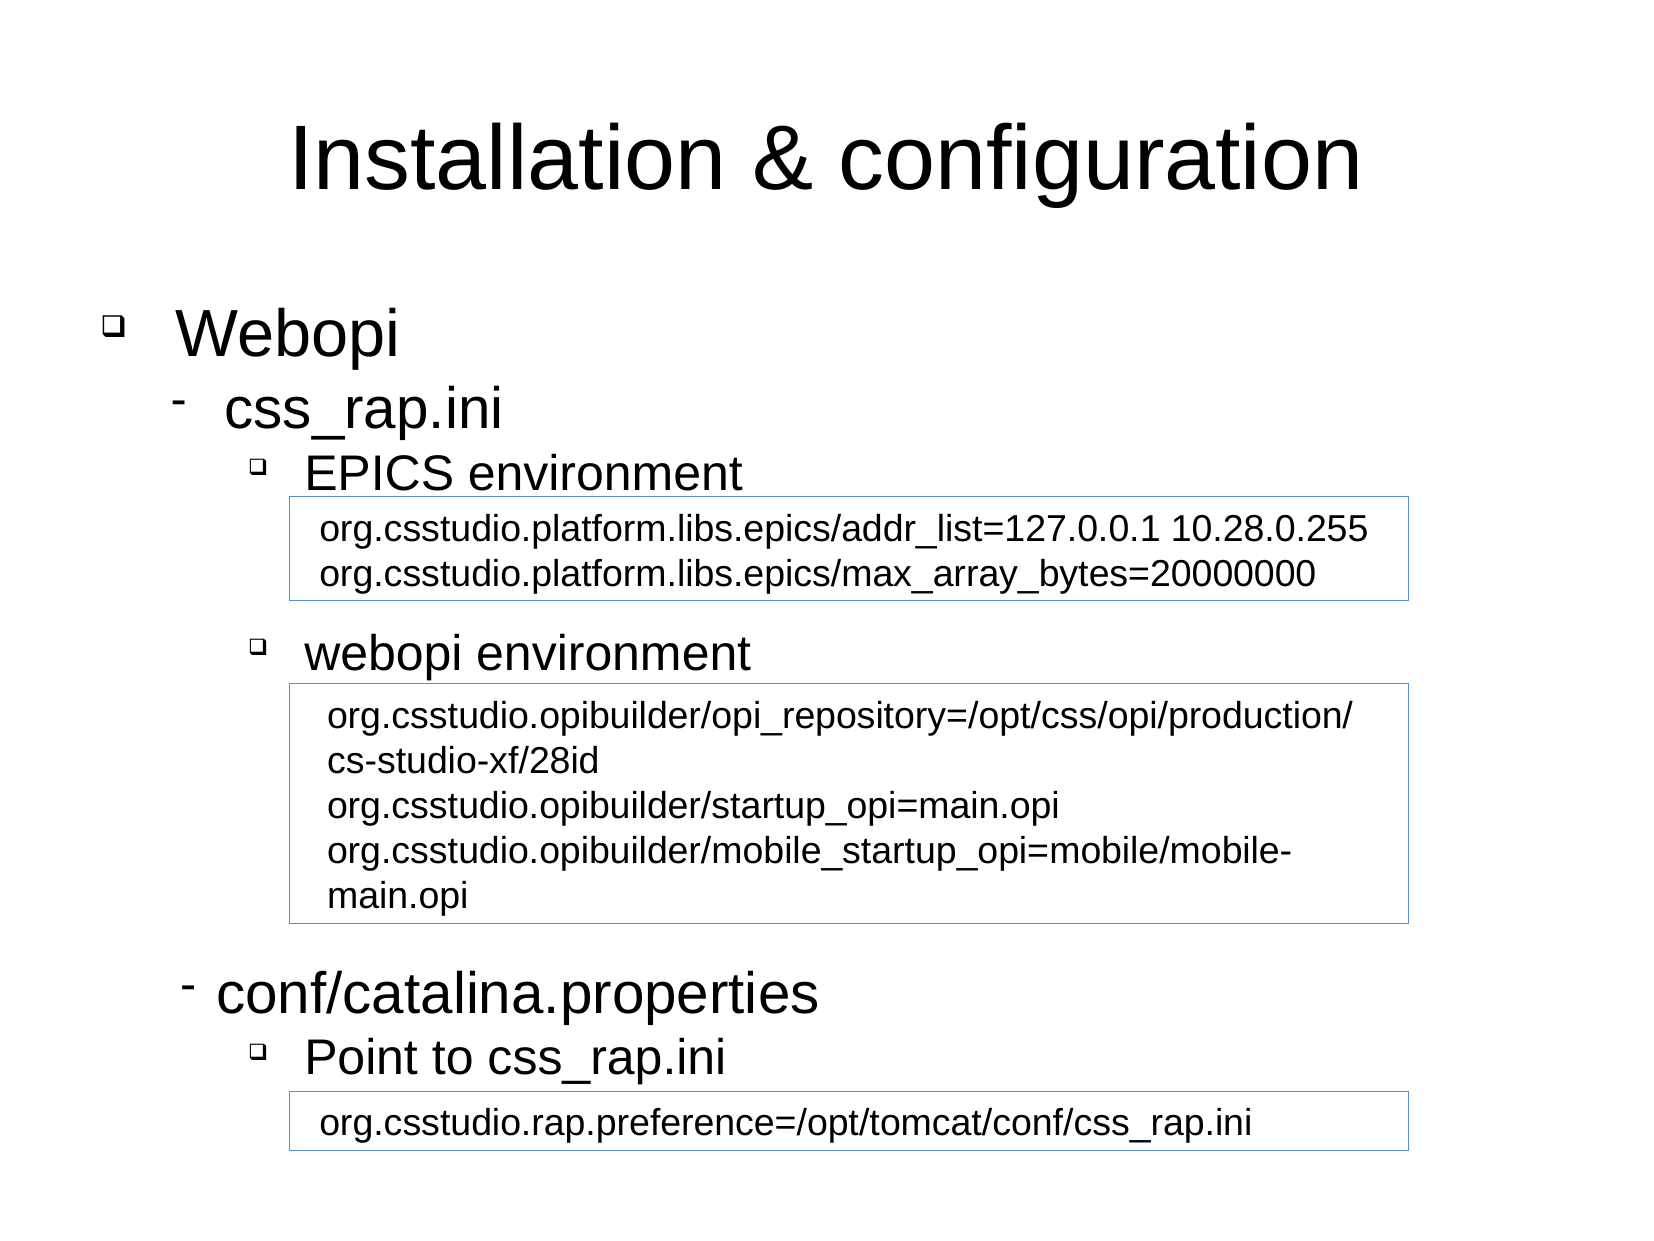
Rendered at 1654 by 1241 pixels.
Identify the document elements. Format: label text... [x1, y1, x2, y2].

text_box Webopi css_rap.ini EPICS environment webopi environment conf/catalina.properties Point to css_rap.ini [82, 290, 1571, 1010]
text_box org.csstudio.platform.libs.epics/addr_list=127.0.0.1 10.28.0.255 org.csstudio.platform.libs.epics/max_array_bytes=20000000 [289, 496, 1409, 601]
text_box org.csstudio.opibuilder/opi_repository=/opt/css/opi/production/cs-studio-xf/28id org.csstudio.opibuilder/startup_opi=main.opi org.csstudio.opibuilder/mobile_startup_opi=mobile/mobile-main.opi [289, 683, 1409, 924]
text_box Installation & configuration [82, 49, 1571, 257]
text_box org.csstudio.rap.preference=/opt/tomcat/conf/css_rap.ini [289, 1091, 1409, 1151]
